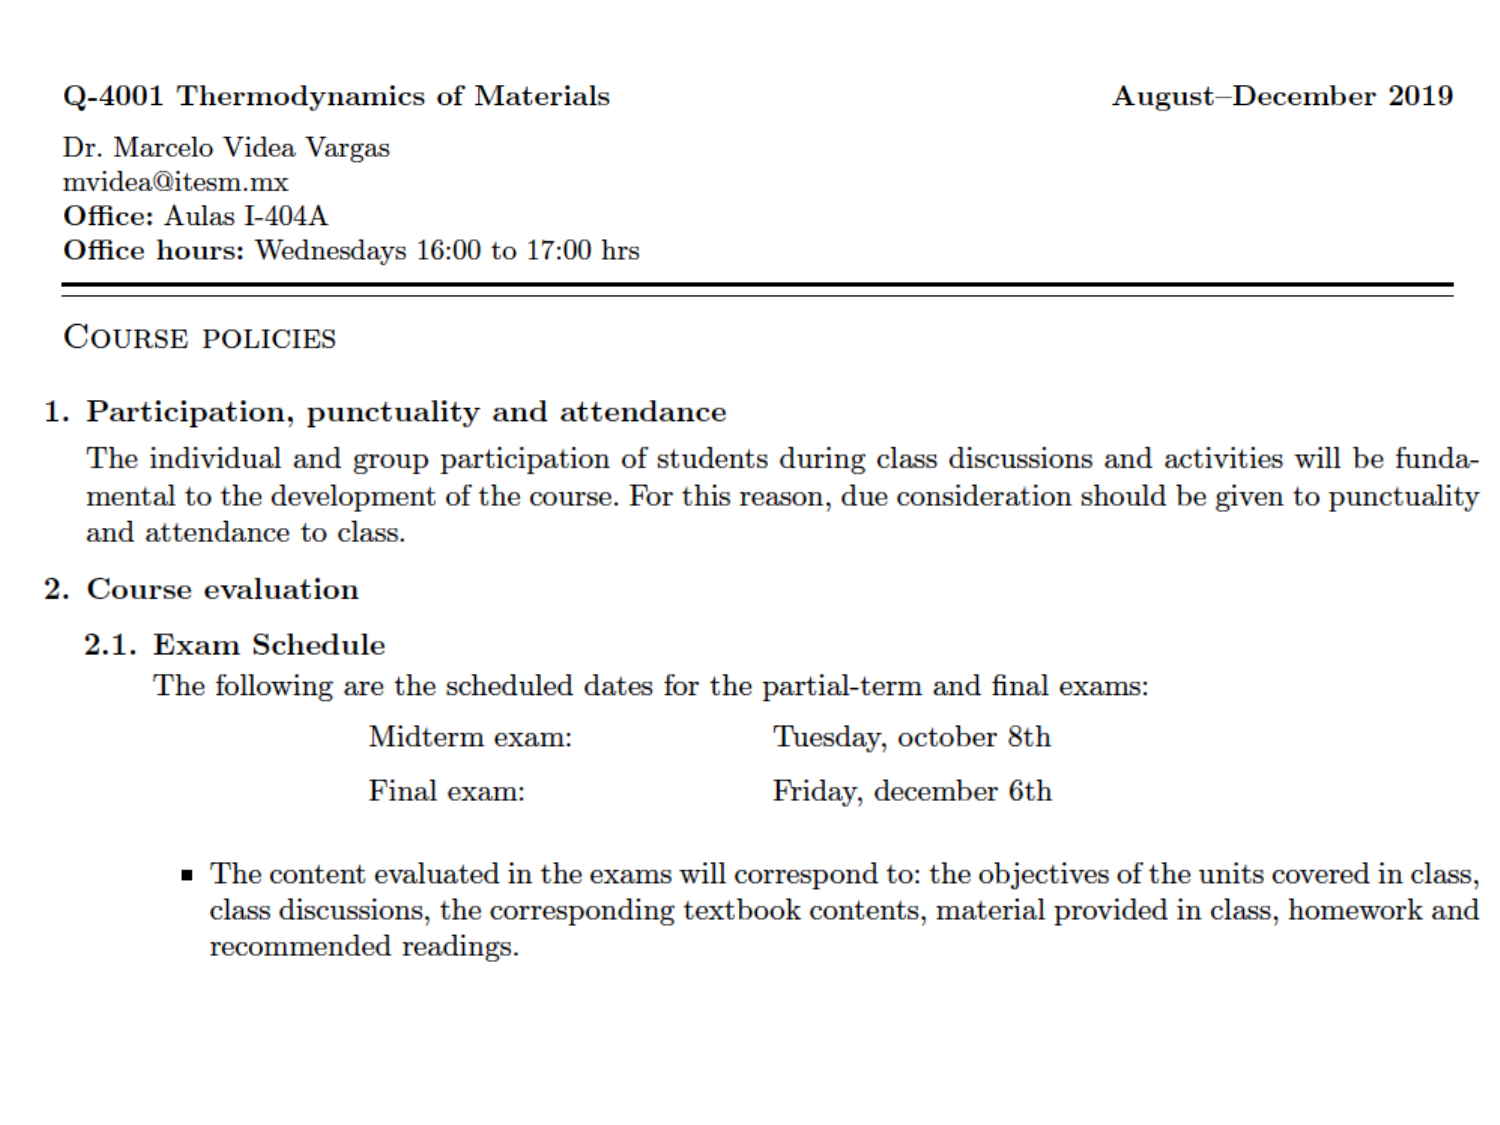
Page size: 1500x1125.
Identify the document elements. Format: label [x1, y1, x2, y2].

picture [0, 390, 1500, 965]
picture [45, 64, 1464, 364]
